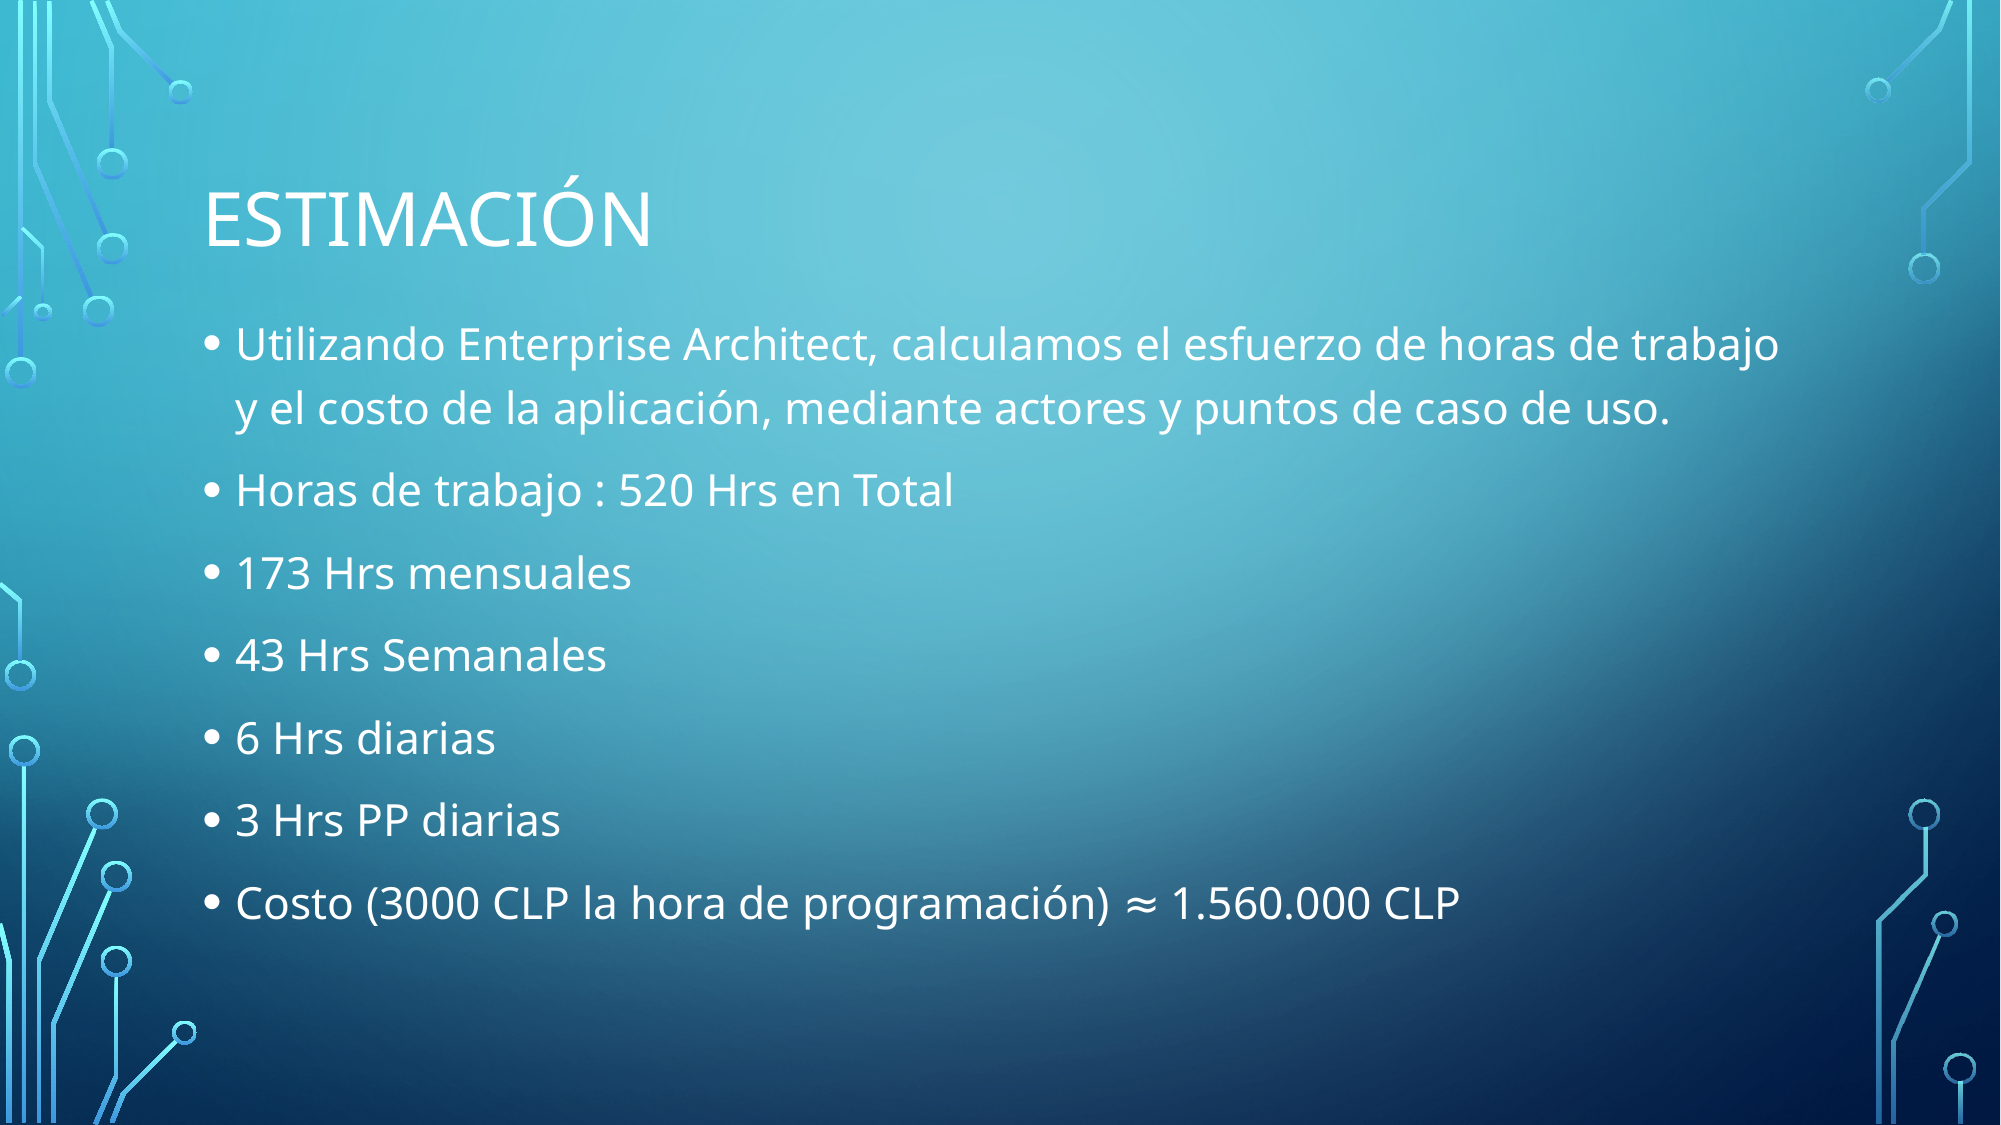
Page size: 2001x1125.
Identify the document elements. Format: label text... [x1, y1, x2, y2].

list Utilizando Enterprise Architect, calculamos el esfuerzo de horas de trabajo y el costo de la aplicación, mediante actores y puntos de caso de uso. Horas de trabajo : 520 Hrs en Total 173 Hrs mensuales 43 Hrs Semanales 6 Hrs diarias 3 Hrs PP diarias Costo (3000 CLP la hora de programación) ≈ 1.560.000 CLP [187, 297, 1813, 1005]
title Estimación [187, 101, 1813, 297]
